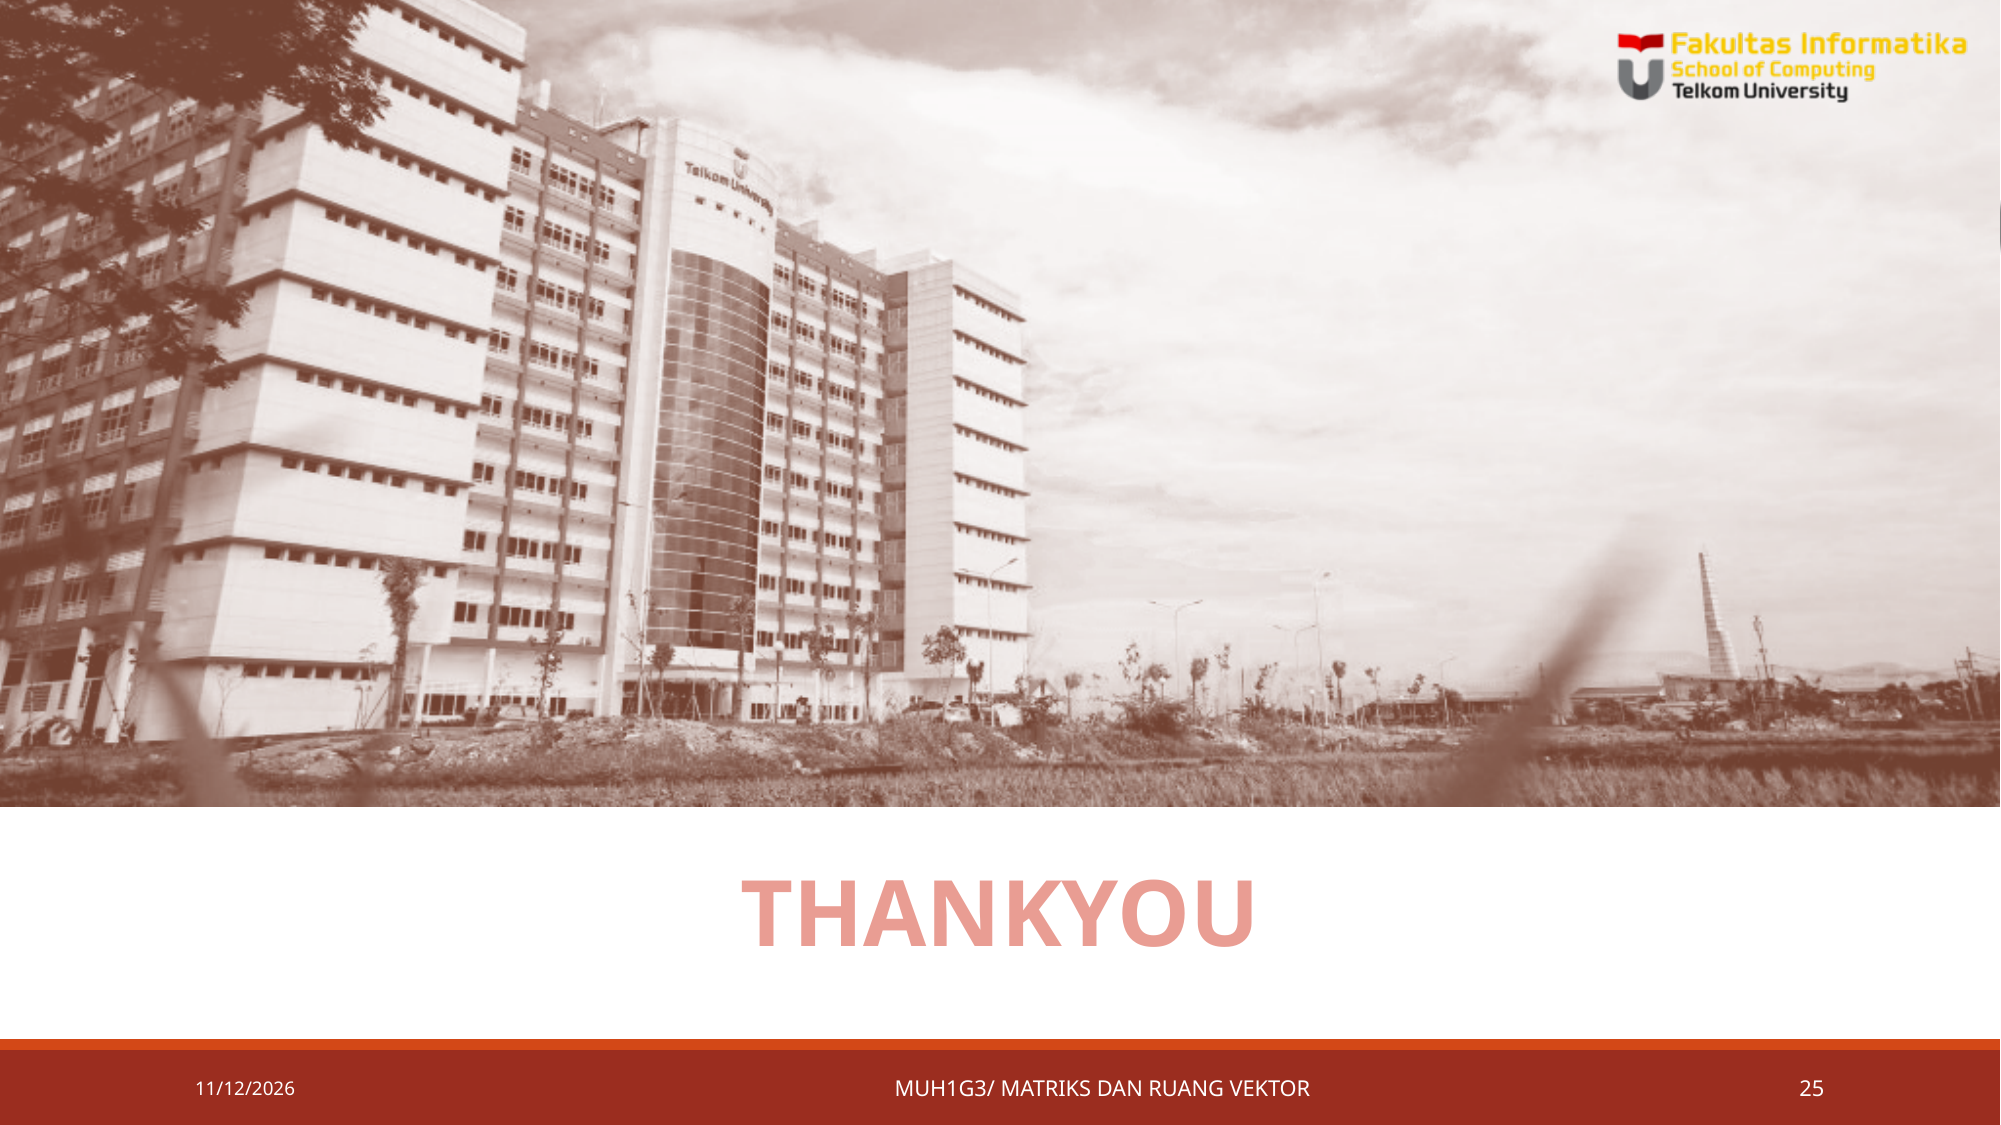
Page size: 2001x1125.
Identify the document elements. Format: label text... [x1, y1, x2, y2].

text_box THANKYOU [725, 847, 1275, 972]
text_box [0, 0, 2000, 807]
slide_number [180, 1059, 586, 1120]
slide_number 25 [1624, 1059, 1840, 1120]
list MUH1G3/ MATRIKS DAN RUANG VEKTOR [586, 1059, 1311, 1120]
